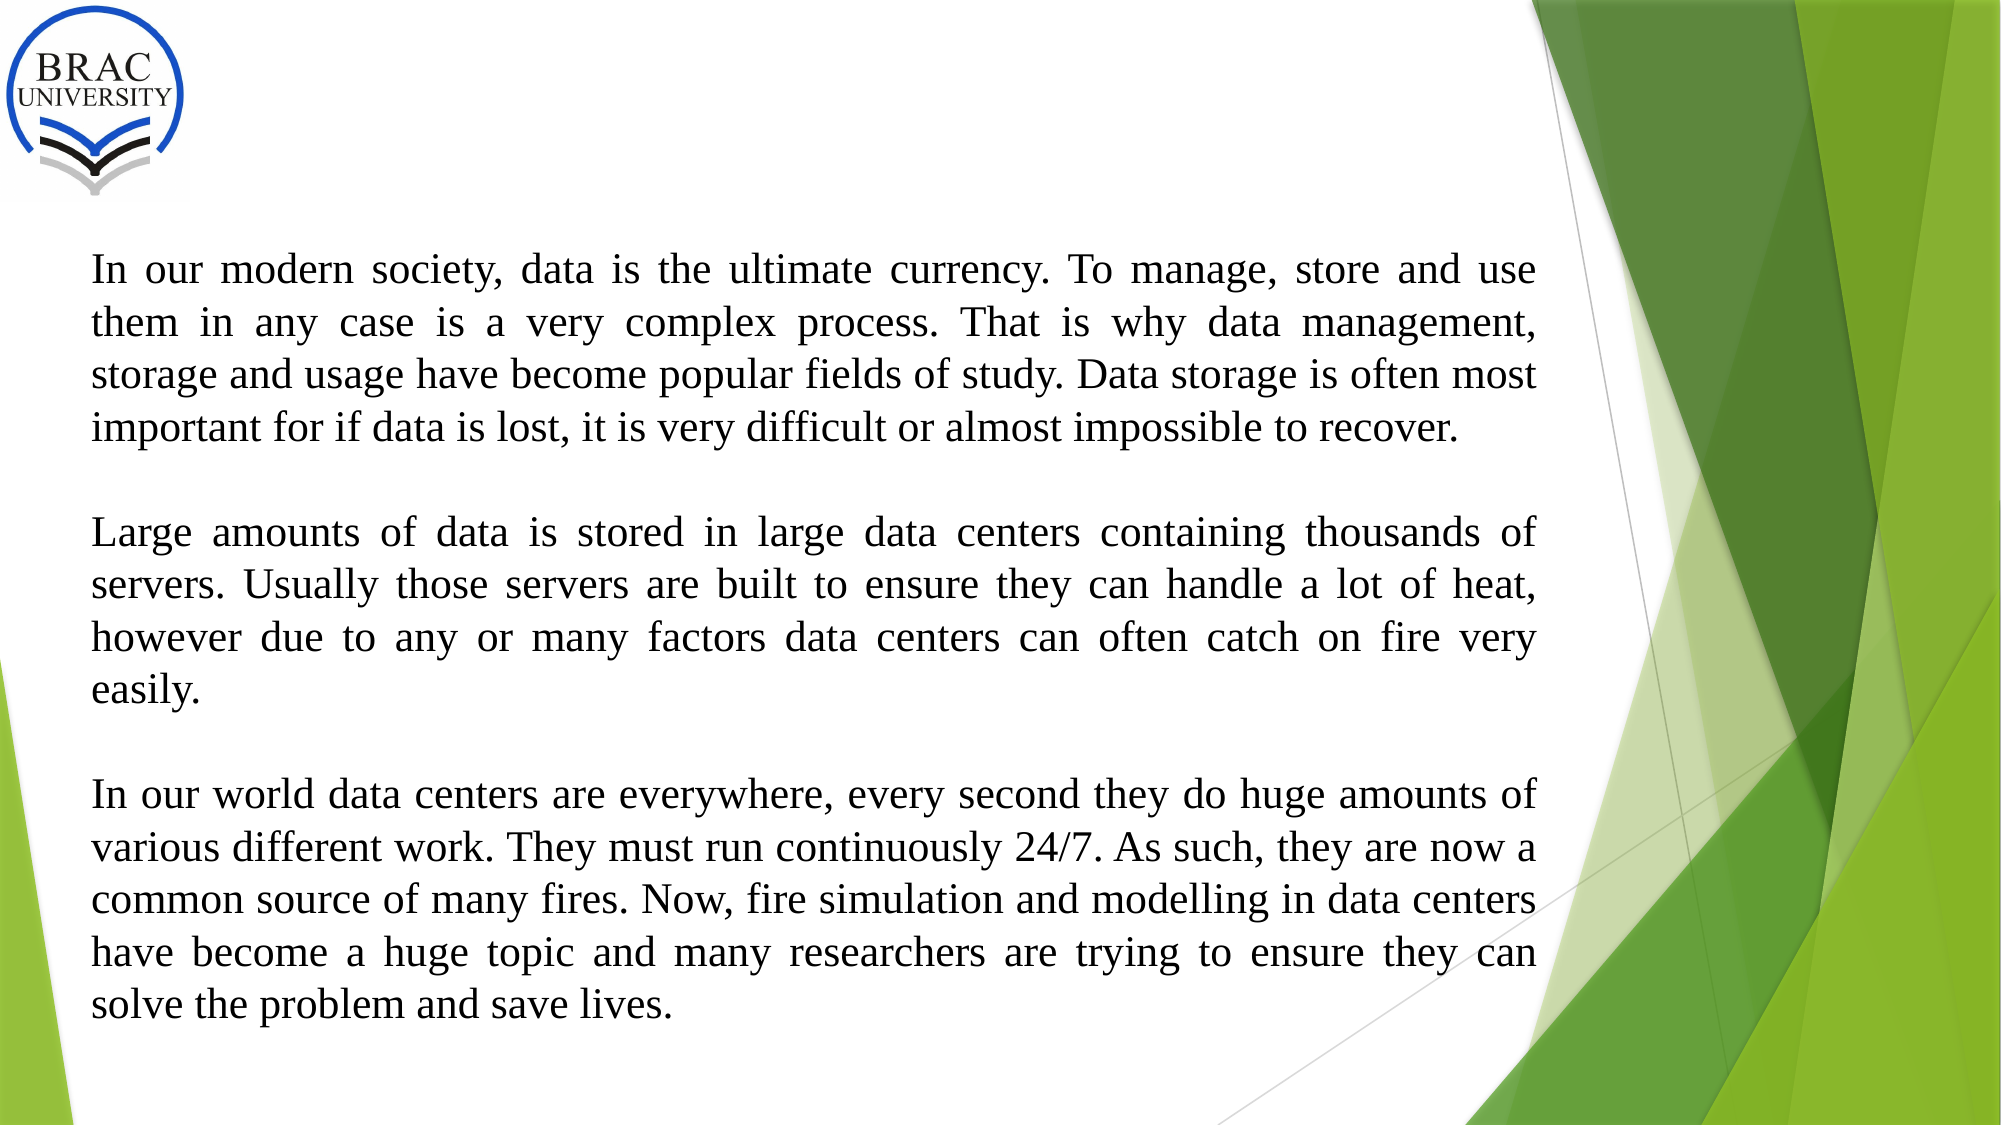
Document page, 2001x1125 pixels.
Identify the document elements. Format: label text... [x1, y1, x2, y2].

picture [0, 0, 190, 203]
text_box In our modern society, data is the ultimate currency. To manage, store and use them in any case is a very complex process. That is why data management, storage and usage have become popular fields of study. Data storage is often most important for if data is lost, it is very difficult or almost impossible to recover. Large amounts of data is stored in large data centers containing thousands of servers. Usually those servers are built to ensure they can handle a lot of heat, however due to any or many factors data centers can often catch on fire very easily. In our world data centers are everywhere, every second they do huge amounts of various different work. They must run continuously 24/7. As such, they are now a common source of many fires. Now, fire simulation and modelling in data centers have become a huge topic and many researchers are trying to ensure they can solve the problem and save lives. [76, 232, 1554, 1036]
